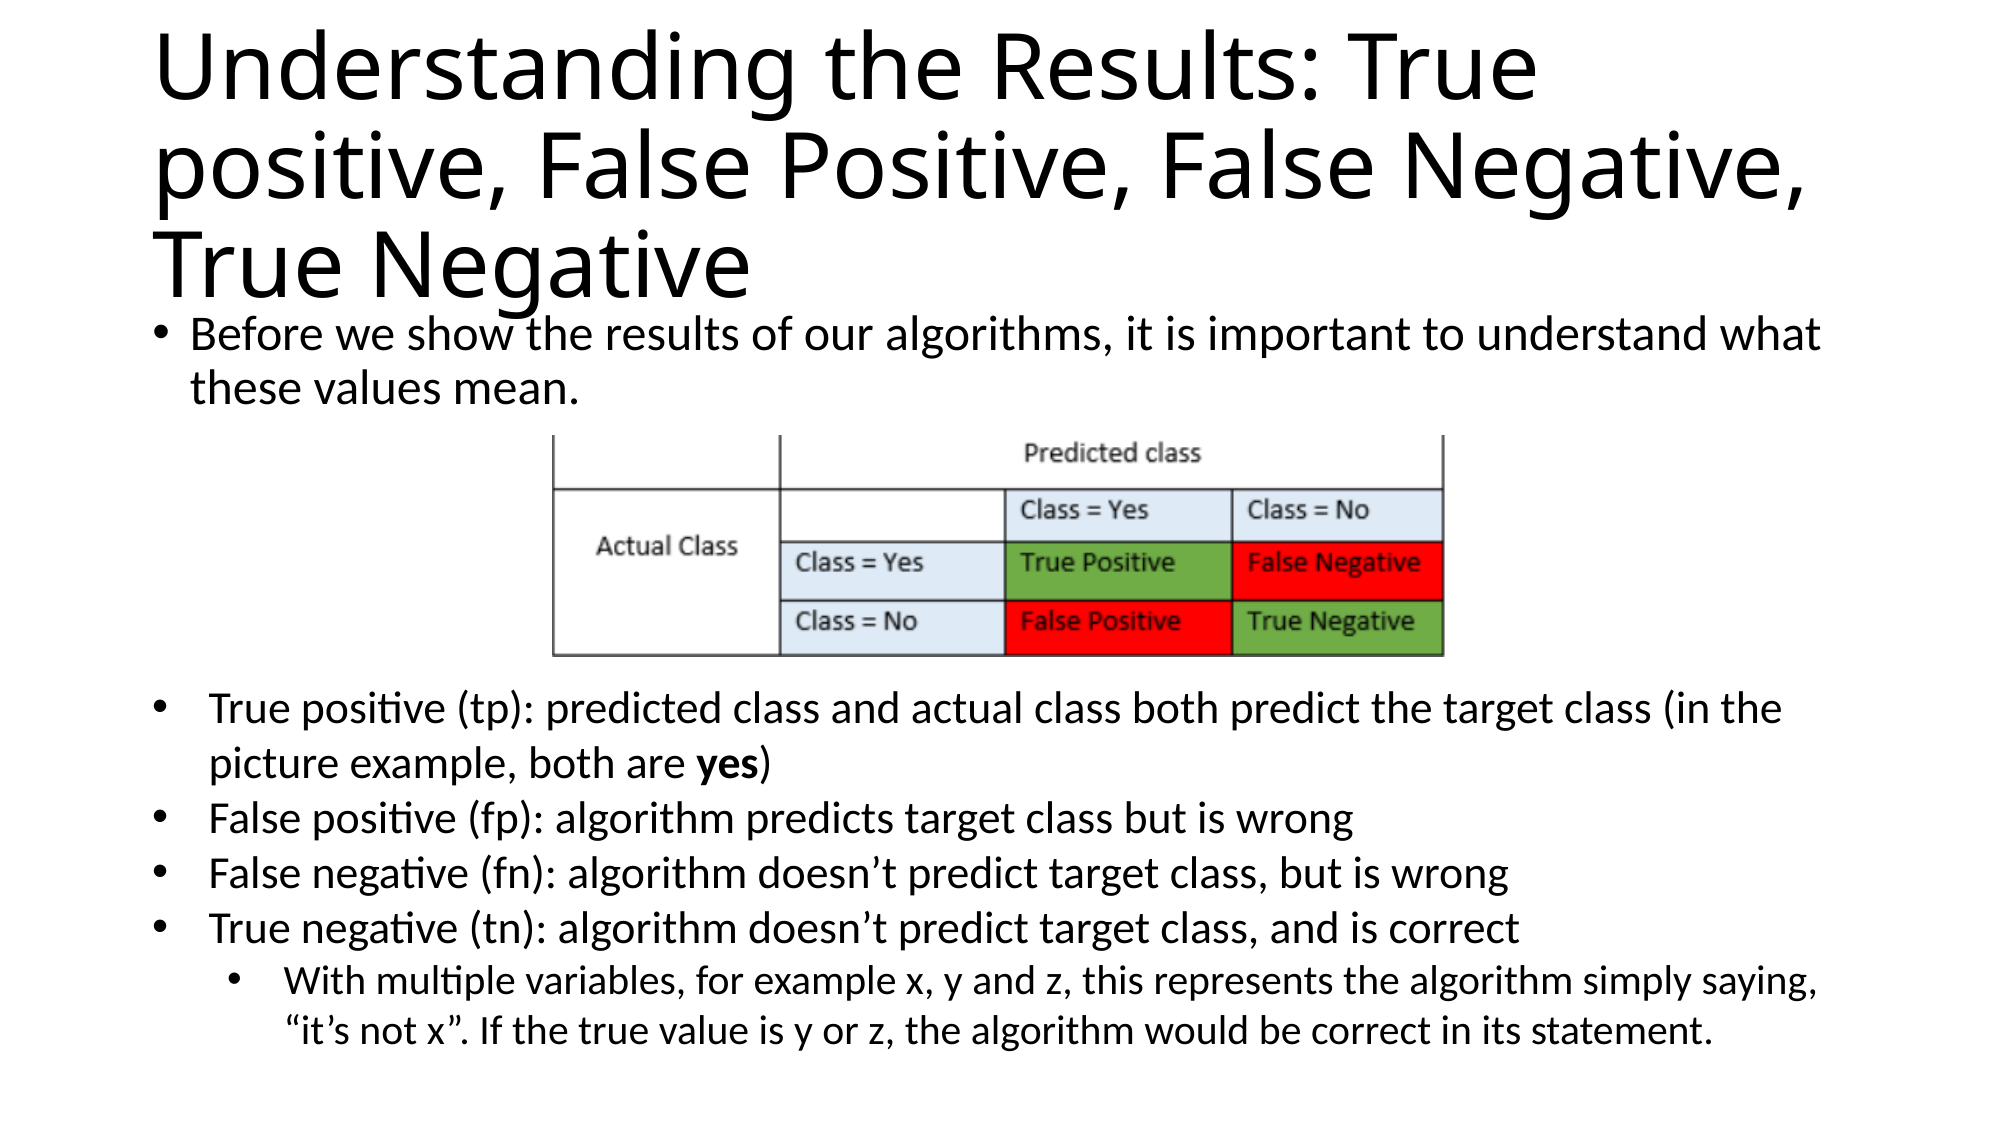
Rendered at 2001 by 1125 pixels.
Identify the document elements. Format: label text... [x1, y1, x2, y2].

title Understanding the Results: True positive, False Positive, False Negative, True Negative [137, 59, 1863, 278]
picture [552, 435, 1448, 657]
list Before we show the results of our algorithms, it is important to understand what these values mean. [137, 299, 1863, 670]
text_box True positive (tp): predicted class and actual class both predict the target class (in the picture example, both are yes) False positive (fp): algorithm predicts target class but is wrong False negative (fn): algorithm doesn’t predict target class, but is wrong True negative (tn): algorithm doesn’t predict target class, and is correct With multiple variables, for example x, y and z, this represents the algorithm simply saying, “it’s not x”. If the true value is y or z, the algorithm would be correct in its statement. [137, 670, 1878, 1061]
